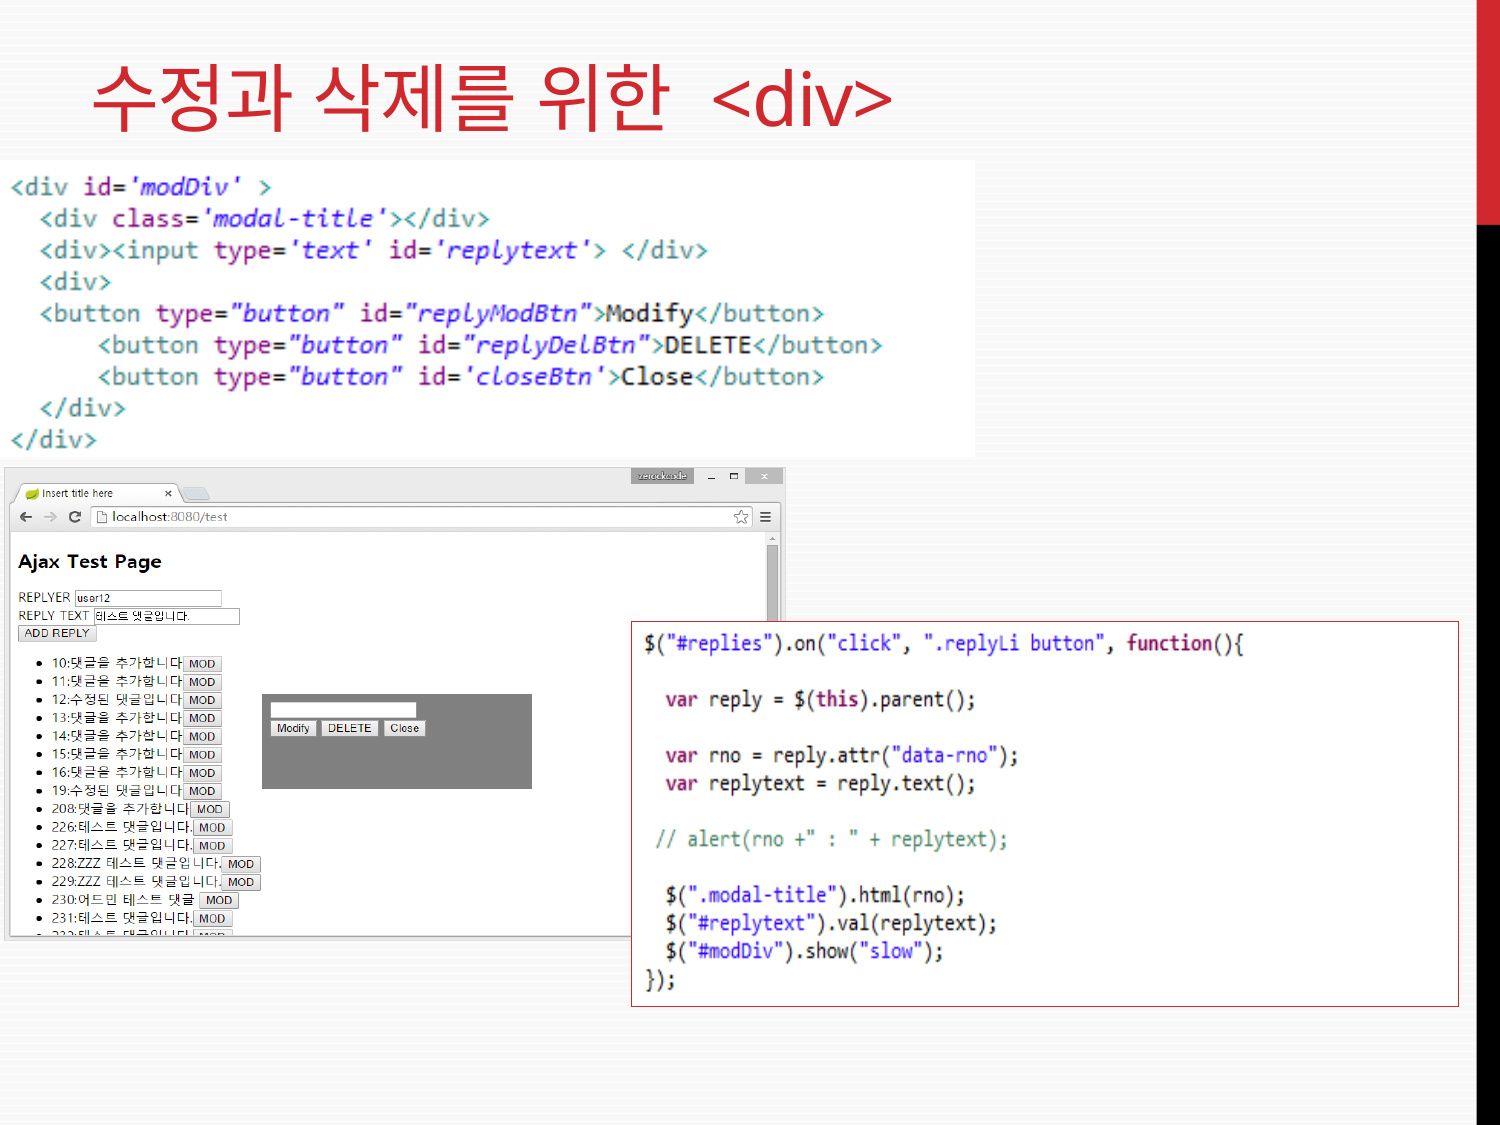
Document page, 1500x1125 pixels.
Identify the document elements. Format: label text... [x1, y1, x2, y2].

title 수정과 삭제를 위한 <div> [75, 25, 1329, 149]
picture [0, 160, 975, 457]
picture [4, 467, 1460, 1008]
